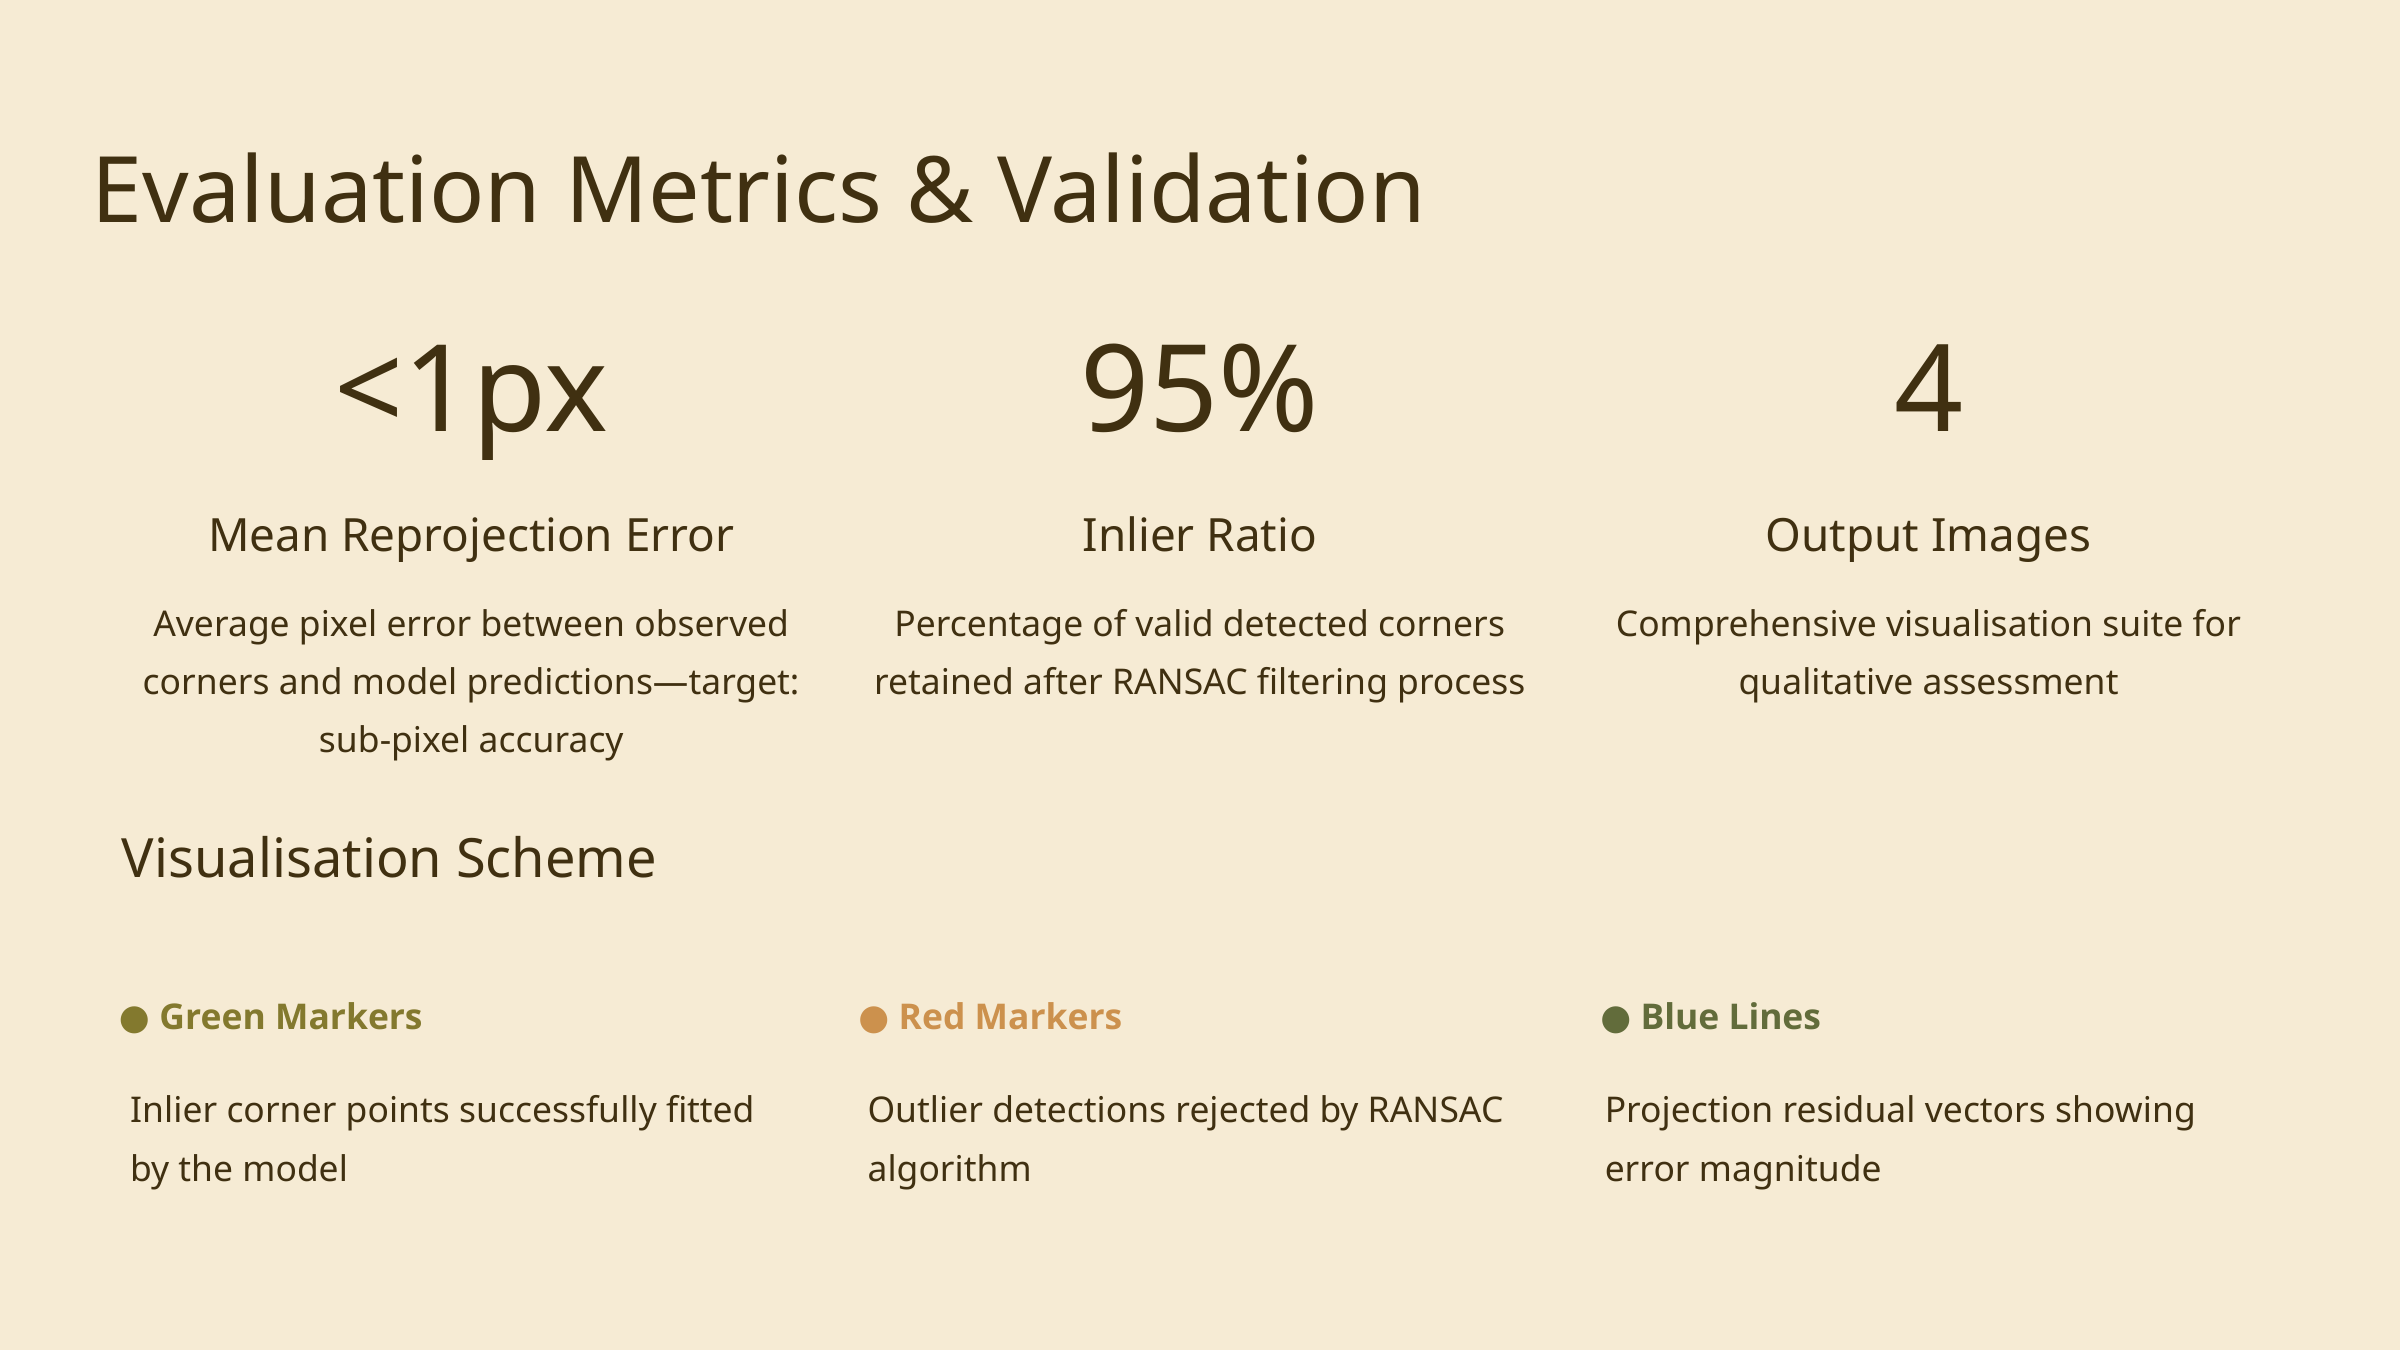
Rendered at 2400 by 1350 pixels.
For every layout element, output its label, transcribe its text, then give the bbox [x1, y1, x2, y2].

text_box Projection residual vectors showing error magnitude [1604, 1071, 2273, 1189]
text_box 4 [1894, 335, 1964, 457]
text_box Evaluation Metrics & Validation [91, 125, 1428, 241]
text_box ● Red Markers [858, 978, 1123, 1037]
text_box Outlier detections rejected by RANSAC algorithm [867, 1071, 1513, 1189]
text_box ● Green Markers [118, 978, 423, 1037]
text_box 95% [1080, 335, 1320, 457]
text_box <1px [334, 335, 609, 457]
text_box Inlier Ratio [1082, 504, 1318, 561]
text_box Output Images [1765, 504, 2092, 561]
text_box Average pixel error between observed corners and model predictions—target: sub-pixel accuracy [130, 584, 813, 760]
text_box ● Blue Lines [1600, 978, 1822, 1037]
text_box Percentage of valid detected corners retained after RANSAC filtering process [858, 584, 1541, 702]
text_box Mean Reprojection Error [208, 504, 735, 561]
text_box Inlier corner points successfully fitted by the model [130, 1071, 776, 1189]
text_box Visualisation Scheme [121, 819, 658, 889]
text_box Comprehensive visualisation suite for qualitative assessment [1587, 584, 2270, 702]
